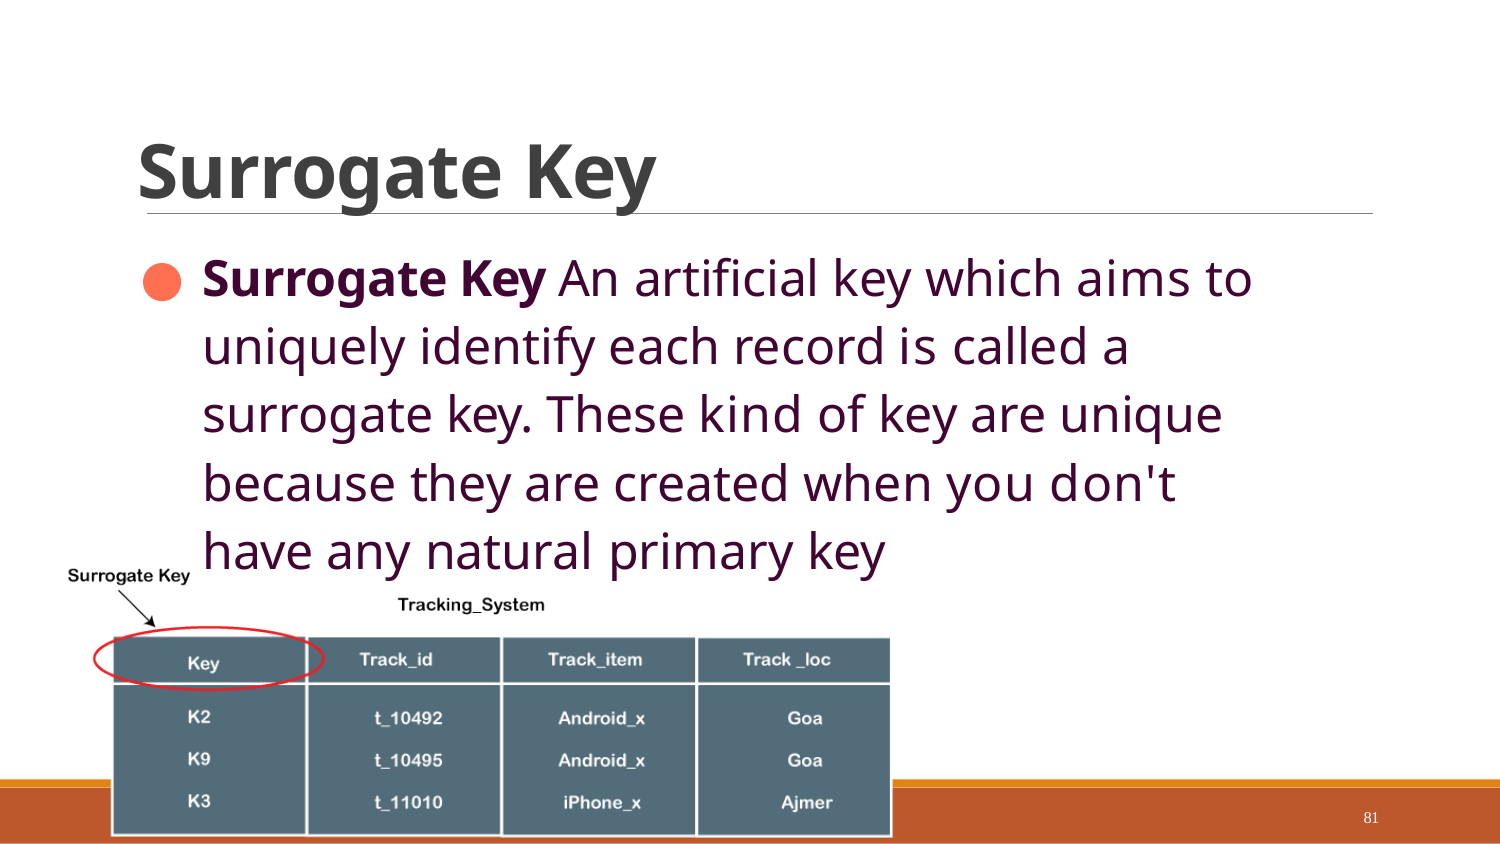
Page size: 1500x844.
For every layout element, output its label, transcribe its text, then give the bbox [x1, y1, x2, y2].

picture [61, 558, 909, 844]
slide_number 81 [1218, 572, 1380, 844]
text_box Surrogate Key An artificial key which aims to uniquely identify each record is called a surrogate key. These kind of key are unique because they are created when you don't have any natural primary key [138, 235, 1264, 580]
title Surrogate Key [135, 0, 1373, 214]
